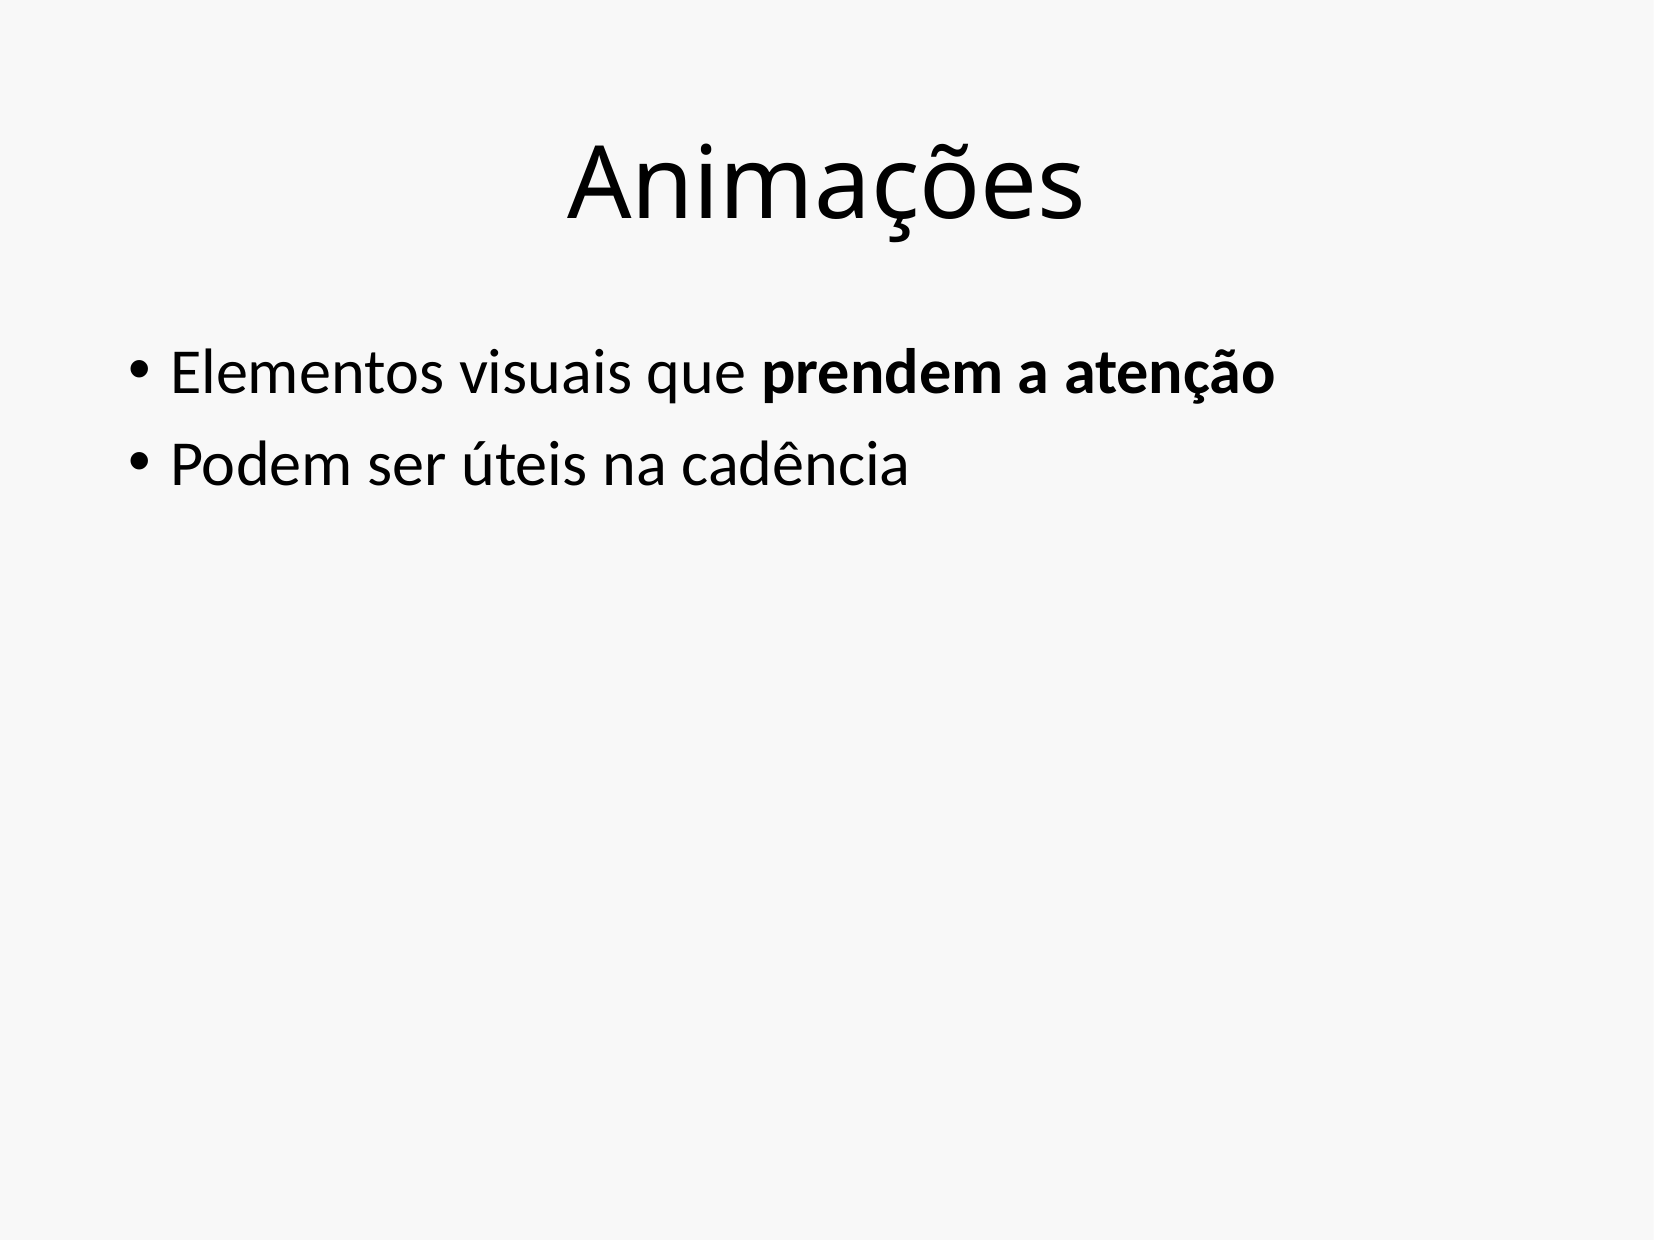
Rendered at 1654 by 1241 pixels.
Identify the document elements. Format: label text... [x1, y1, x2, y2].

title Animações [113, 66, 1540, 306]
list Elementos visuais que prendem a atenção Podem ser úteis na cadência [113, 330, 1540, 1117]
